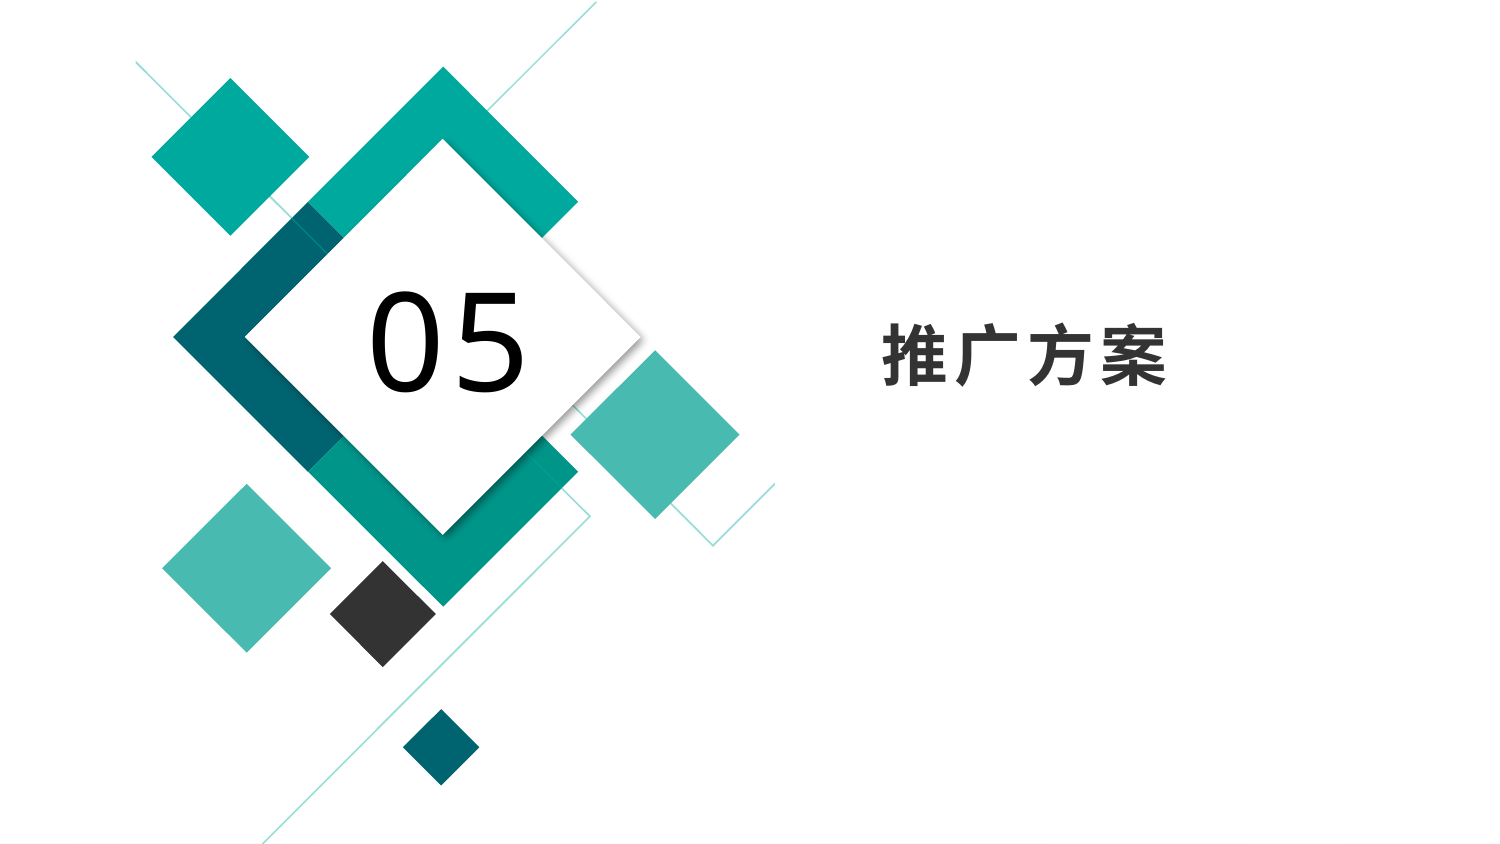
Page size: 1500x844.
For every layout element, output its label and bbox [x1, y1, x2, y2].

text_box [135, 1, 776, 844]
text_box [866, 306, 1500, 429]
